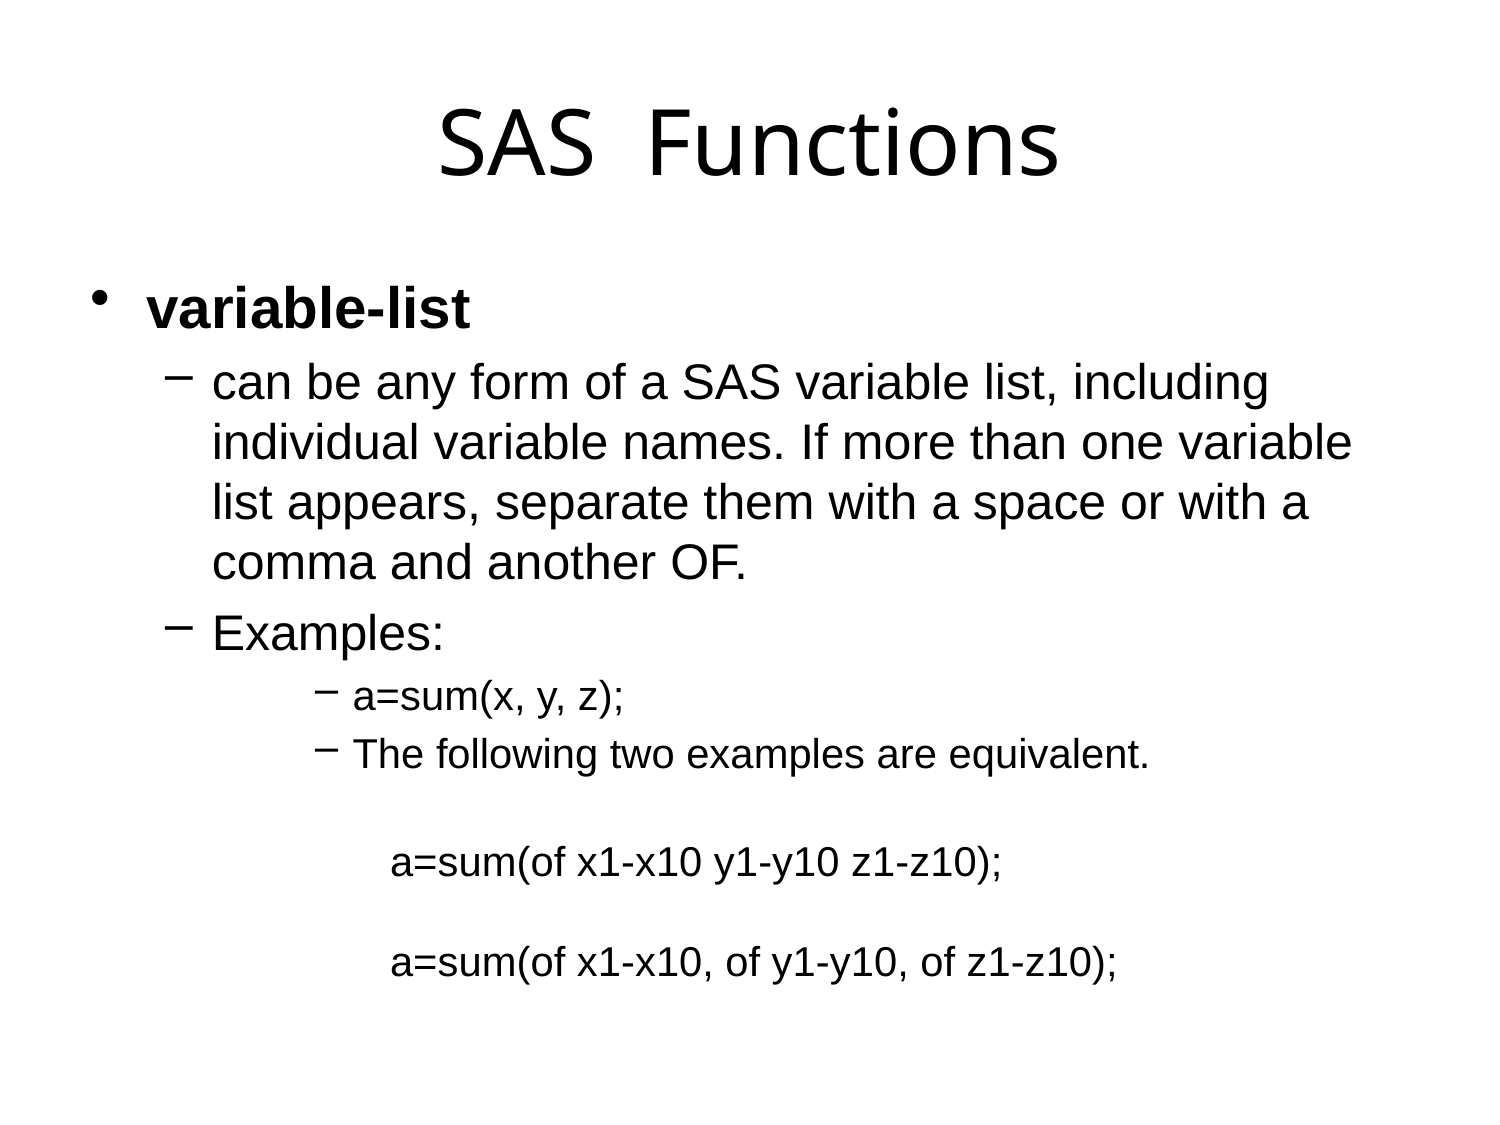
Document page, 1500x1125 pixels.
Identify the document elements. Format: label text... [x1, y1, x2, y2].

title SAS Functions [74, 44, 1426, 233]
list variable-list can be any form of a SAS variable list, including individual variable names. If more than one variable list appears, separate them with a space or with a comma and another OF. Examples: a=sum(x, y, z); The following two examples are equivalent. a=sum(of x1-x10 y1-y10 z1-z10); a=sum(of x1-x10, of y1-y10, of z1-z10); [74, 262, 1426, 1006]
